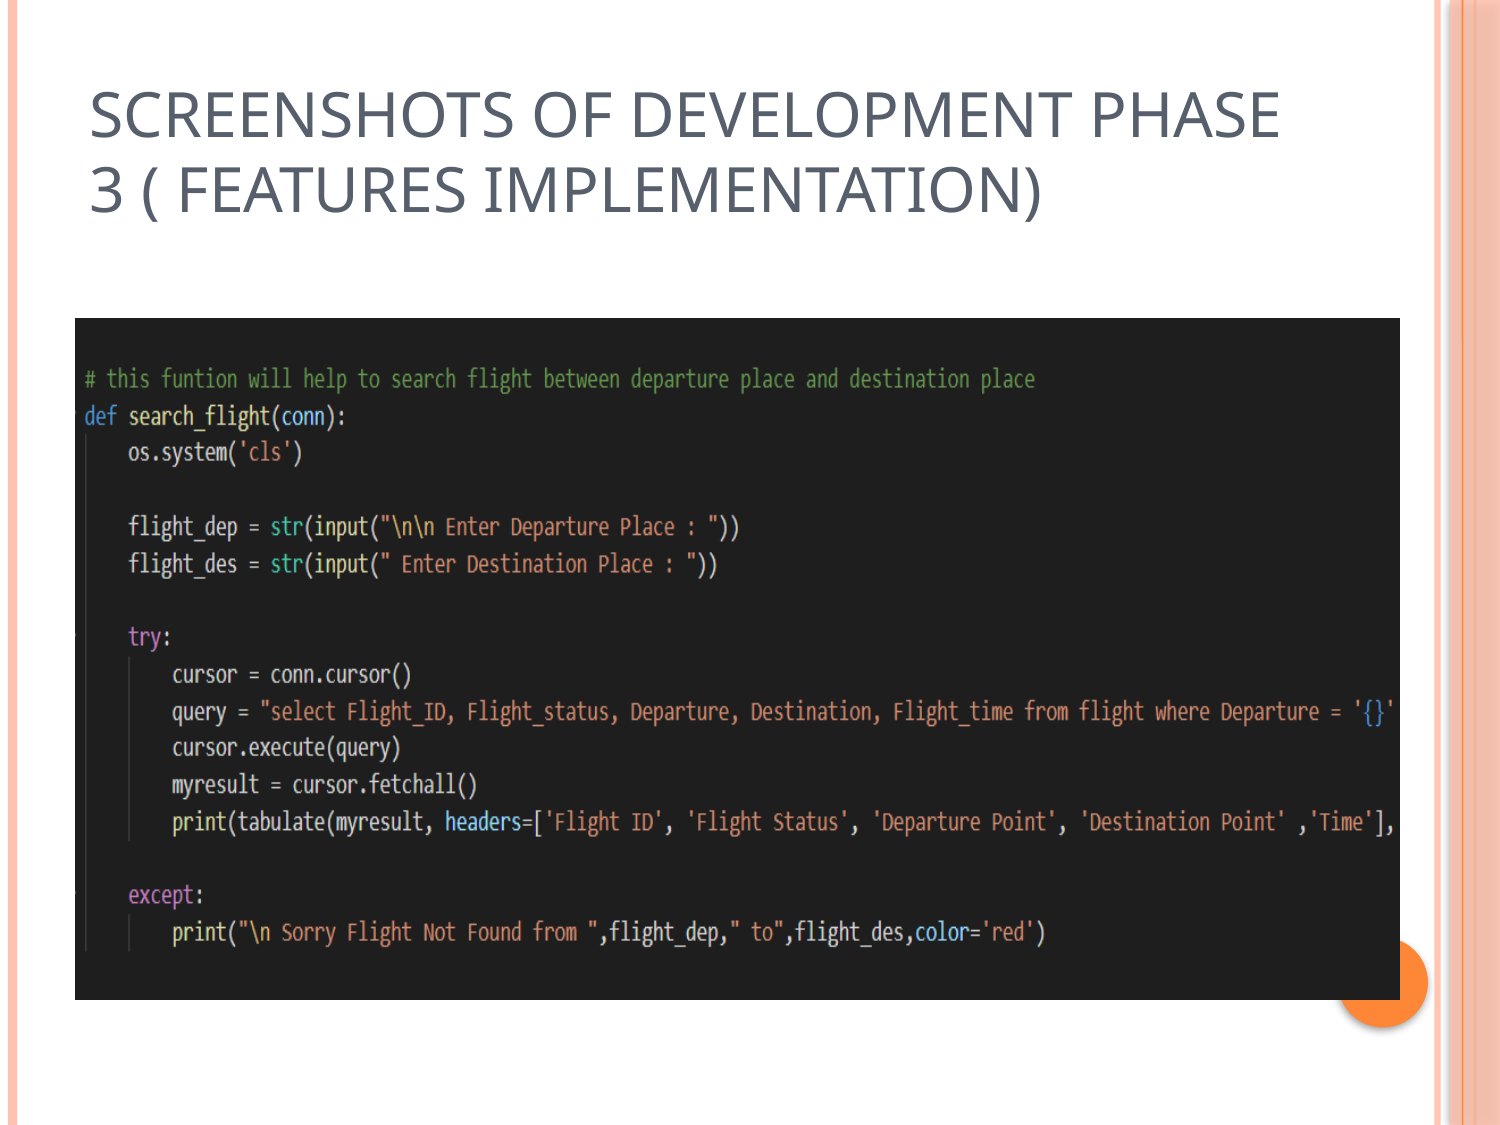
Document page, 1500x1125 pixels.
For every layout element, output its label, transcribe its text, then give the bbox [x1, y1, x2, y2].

title Screenshots of Development Phase 3 ( Features Implementation) [75, 45, 1300, 233]
picture [74, 318, 1401, 1001]
